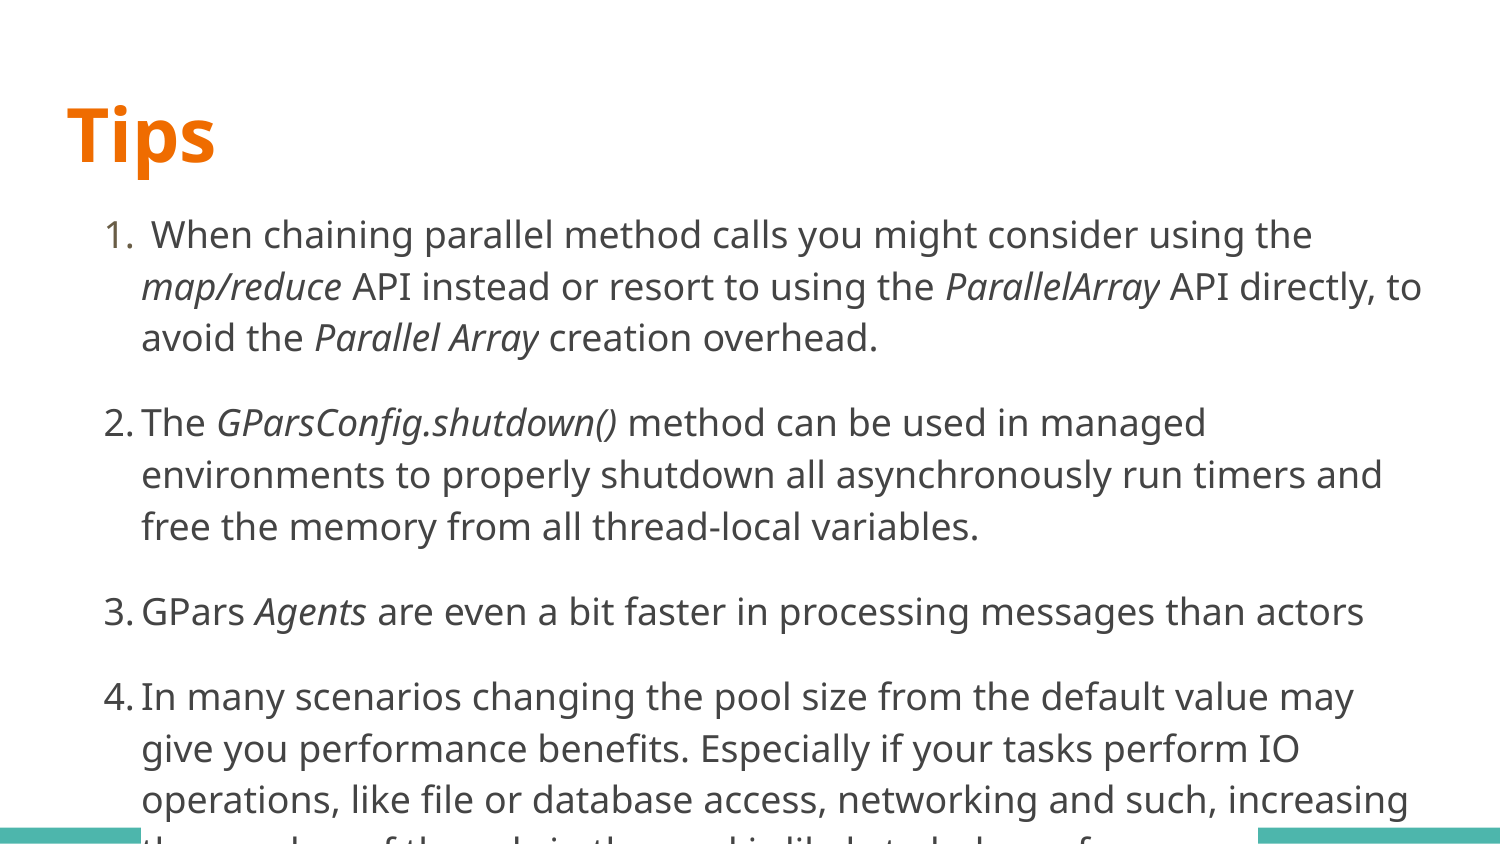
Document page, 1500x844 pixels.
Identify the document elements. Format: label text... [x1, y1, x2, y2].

title Tips [51, 72, 1449, 189]
list When chaining parallel method calls you might consider using the map/reduce API instead or resort to using the ParallelArray API directly, to avoid the Parallel Array creation overhead. The GParsConfig.shutdown() method can be used in managed environments to properly shutdown all asynchronously run timers and free the memory from all thread-local variables. GPars Agents are even a bit faster in processing messages than actors In many scenarios changing the pool size from the default value may give you performance benefits. Especially if your tasks perform IO operations, like file or database access, networking and such, increasing the number of threads in the pool is likely to help performance. [51, 189, 1449, 815]
